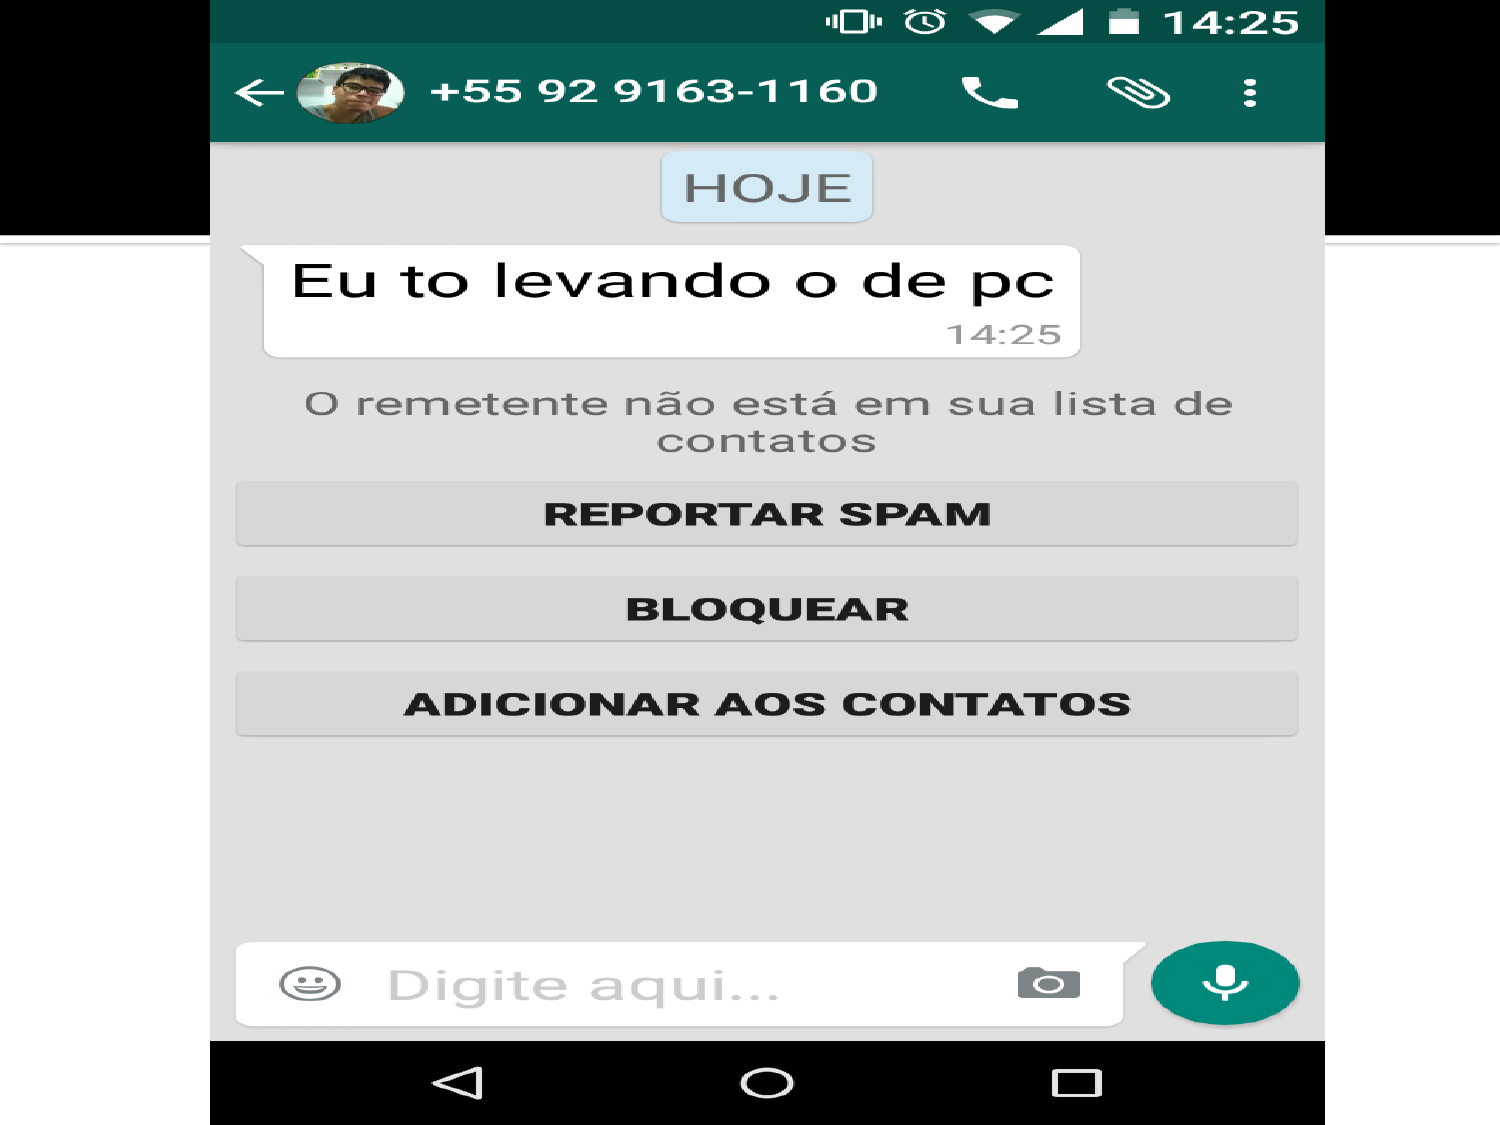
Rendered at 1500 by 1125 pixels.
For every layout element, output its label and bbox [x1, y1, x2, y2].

list [210, 0, 1325, 1125]
